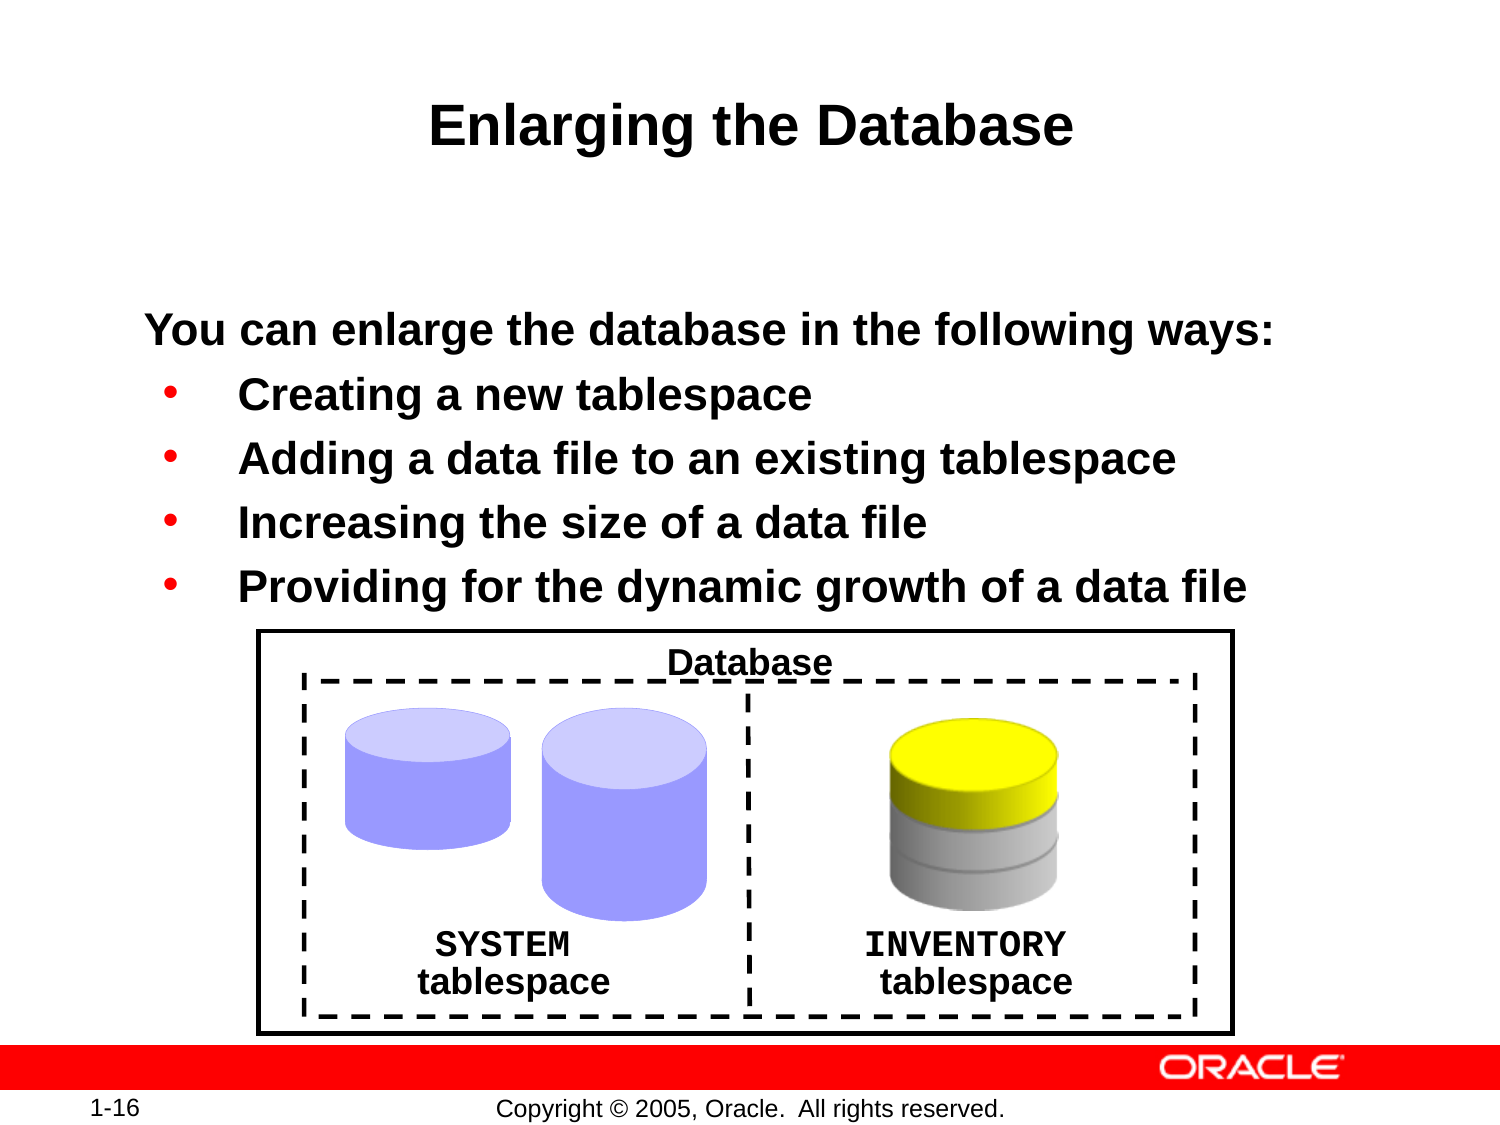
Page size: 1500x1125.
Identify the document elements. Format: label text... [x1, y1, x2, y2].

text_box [258, 630, 1233, 1034]
list You can enlarge the database in the following ways: Creating a new tablespace Adding a data file to an existing tablespace Increasing the size of a data file Providing for the dynamic growth of a data file [141, 297, 1351, 621]
title Enlarging the Database [151, 85, 1353, 230]
